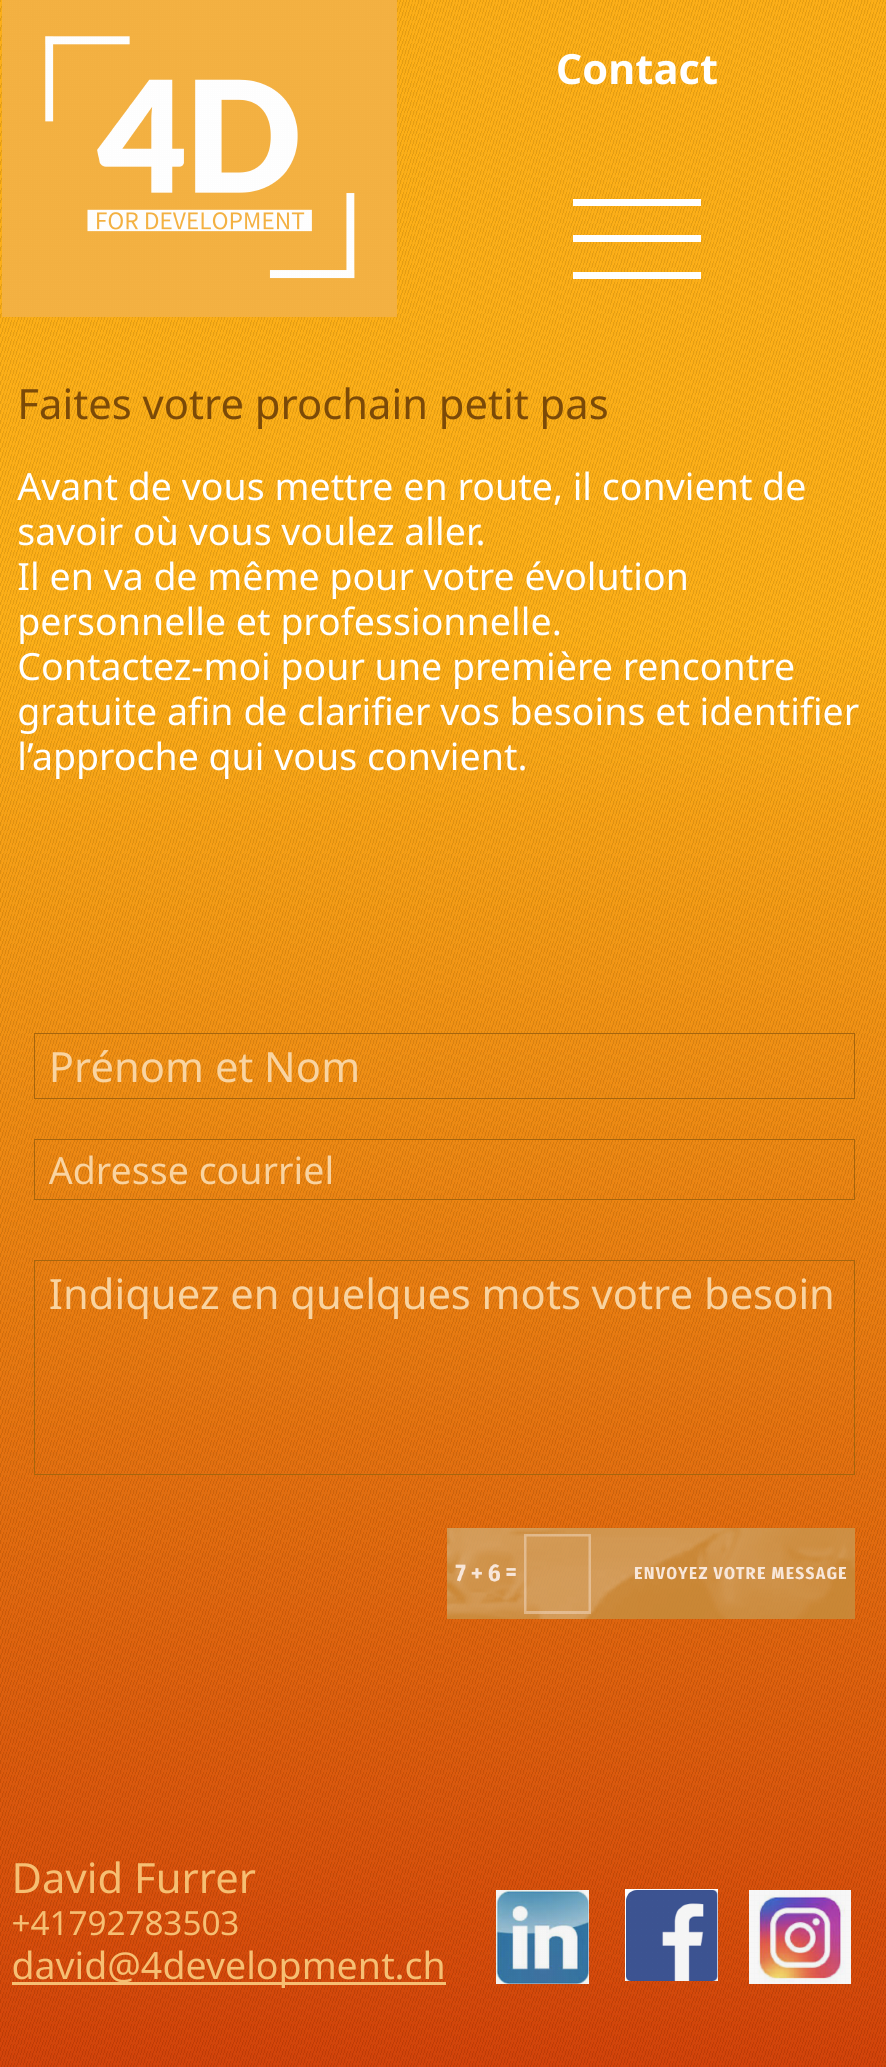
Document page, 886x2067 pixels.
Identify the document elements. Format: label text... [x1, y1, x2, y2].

text_box Prénom et Nom [34, 1033, 855, 1099]
text_box Adresse courriel [34, 1139, 855, 1200]
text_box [573, 202, 702, 276]
text_box Contact [440, 35, 835, 101]
picture [2, 0, 397, 318]
picture [447, 1528, 855, 1619]
text_box Faites votre prochain petit pas Avant de vous mettre en route, il convient de savoir où vous voulez aller. Il en va de même pour votre évolution personnelle et professionnelle. Contactez-moi pour une première rencontre gratuite afin de clarifier vos besoins et identifier l’approche qui vous convient. [2, 370, 886, 785]
text_box Indiquez en quelques mots votre besoin [34, 1260, 855, 1475]
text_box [0, 1779, 852, 1997]
